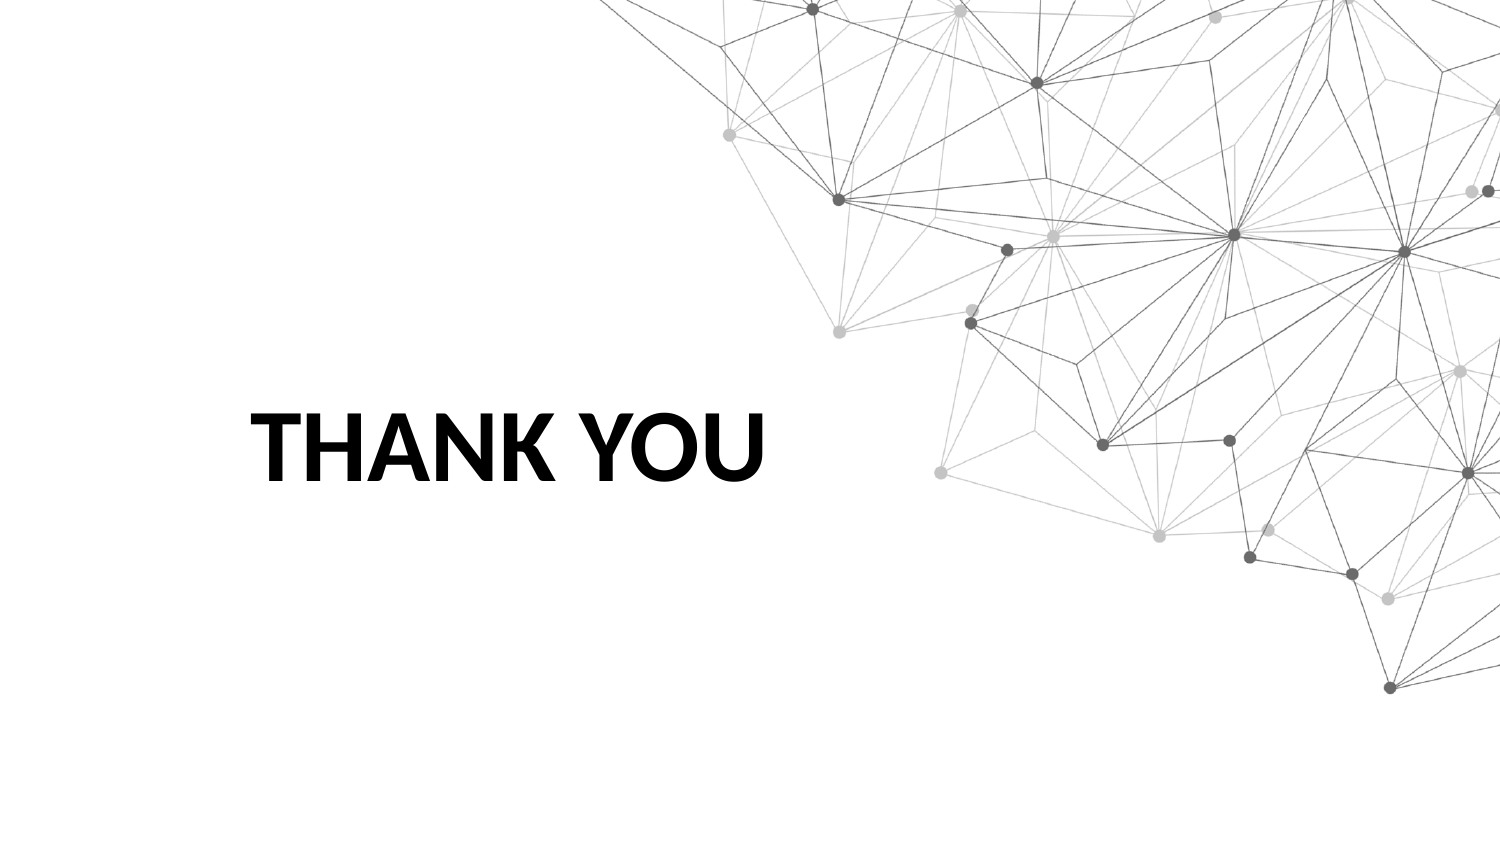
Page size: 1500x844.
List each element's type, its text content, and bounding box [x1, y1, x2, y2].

picture [430, 0, 1500, 755]
text_box THANK YOU [235, 332, 784, 510]
